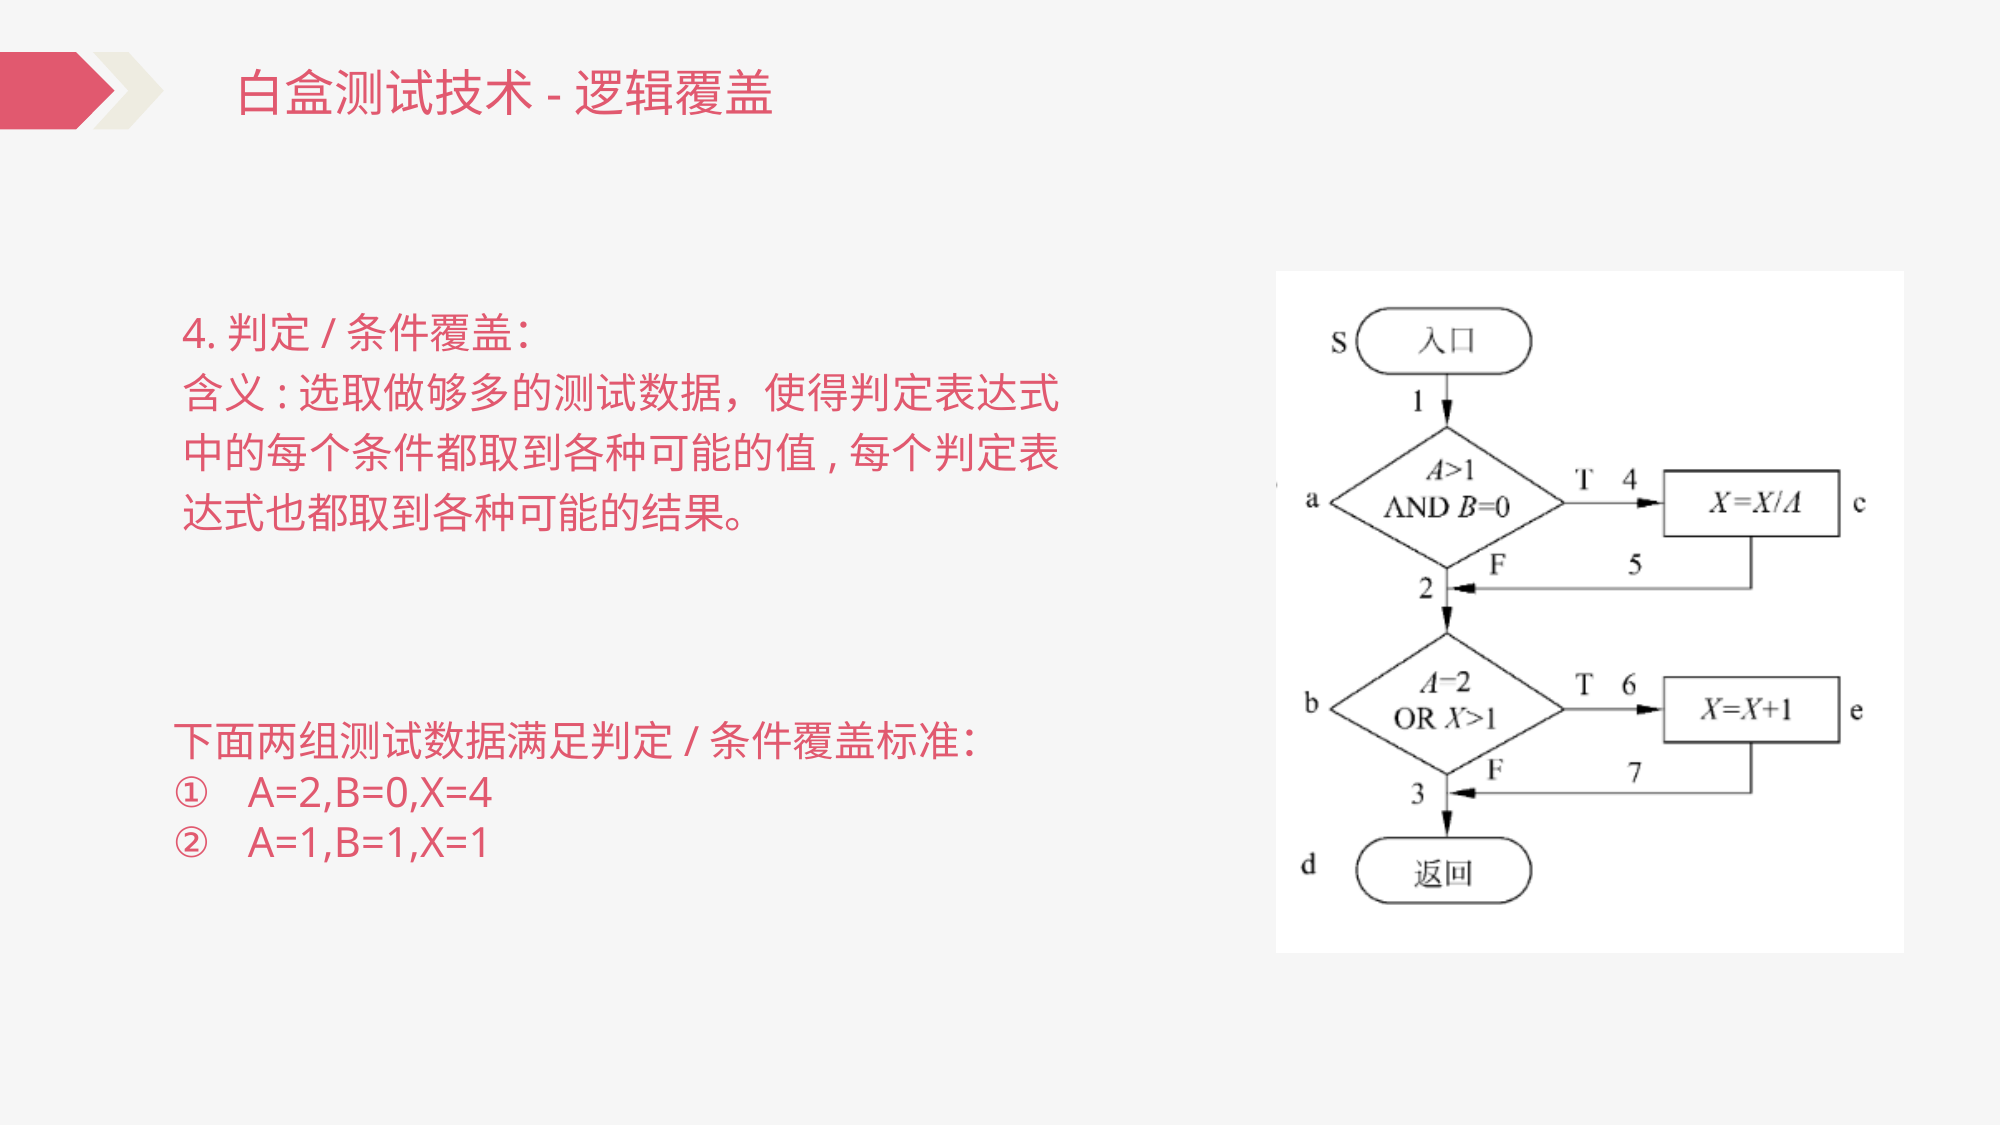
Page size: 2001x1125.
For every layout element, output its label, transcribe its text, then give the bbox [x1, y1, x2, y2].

text_box 下面两组测试数据满足判定/条件覆盖标准： A=2,B=0,X=4 A=1,B=1,X=1 [158, 707, 1017, 873]
text_box 4.判定/条件覆盖： 含义:选取做够多的测试数据，使得判定表达式中的每个条件都取到各种可能的值,每个判定表达式也都取到各种可能的结果。 [167, 289, 1076, 545]
picture [1276, 271, 1904, 953]
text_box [195, 42, 1430, 190]
